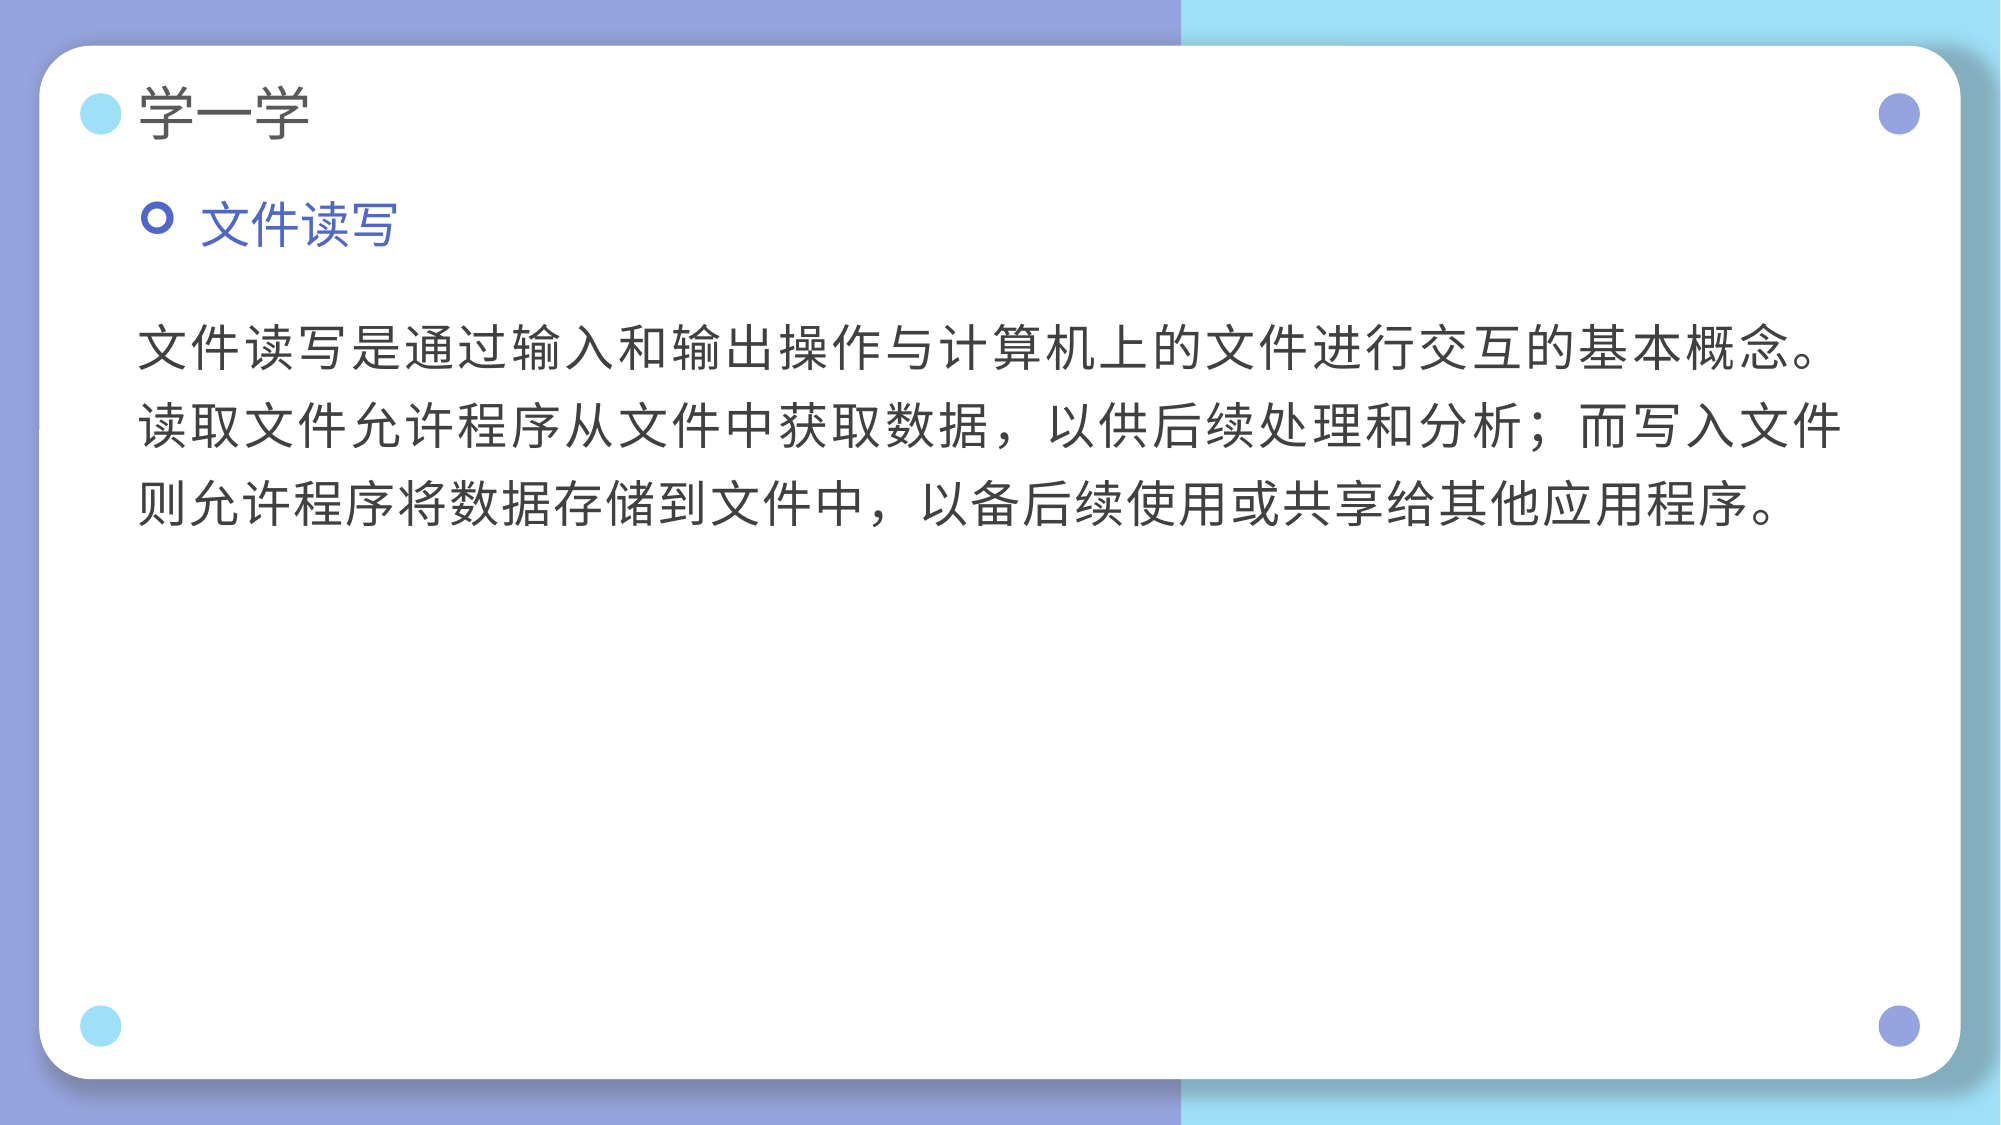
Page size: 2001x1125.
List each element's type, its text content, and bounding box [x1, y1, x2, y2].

list 文件读写是通过输入和输出操作与计算机上的文件进行交互的基本概念。读取文件允许程序从文件中获取数据，以供后续处理和分析；而写入文件则允许程序将数据存储到文件中，以备后续使用或共享给其他应用程序。 [137, 291, 1845, 891]
title 学一学 [137, 77, 976, 157]
list 文件读写 [137, 185, 976, 262]
